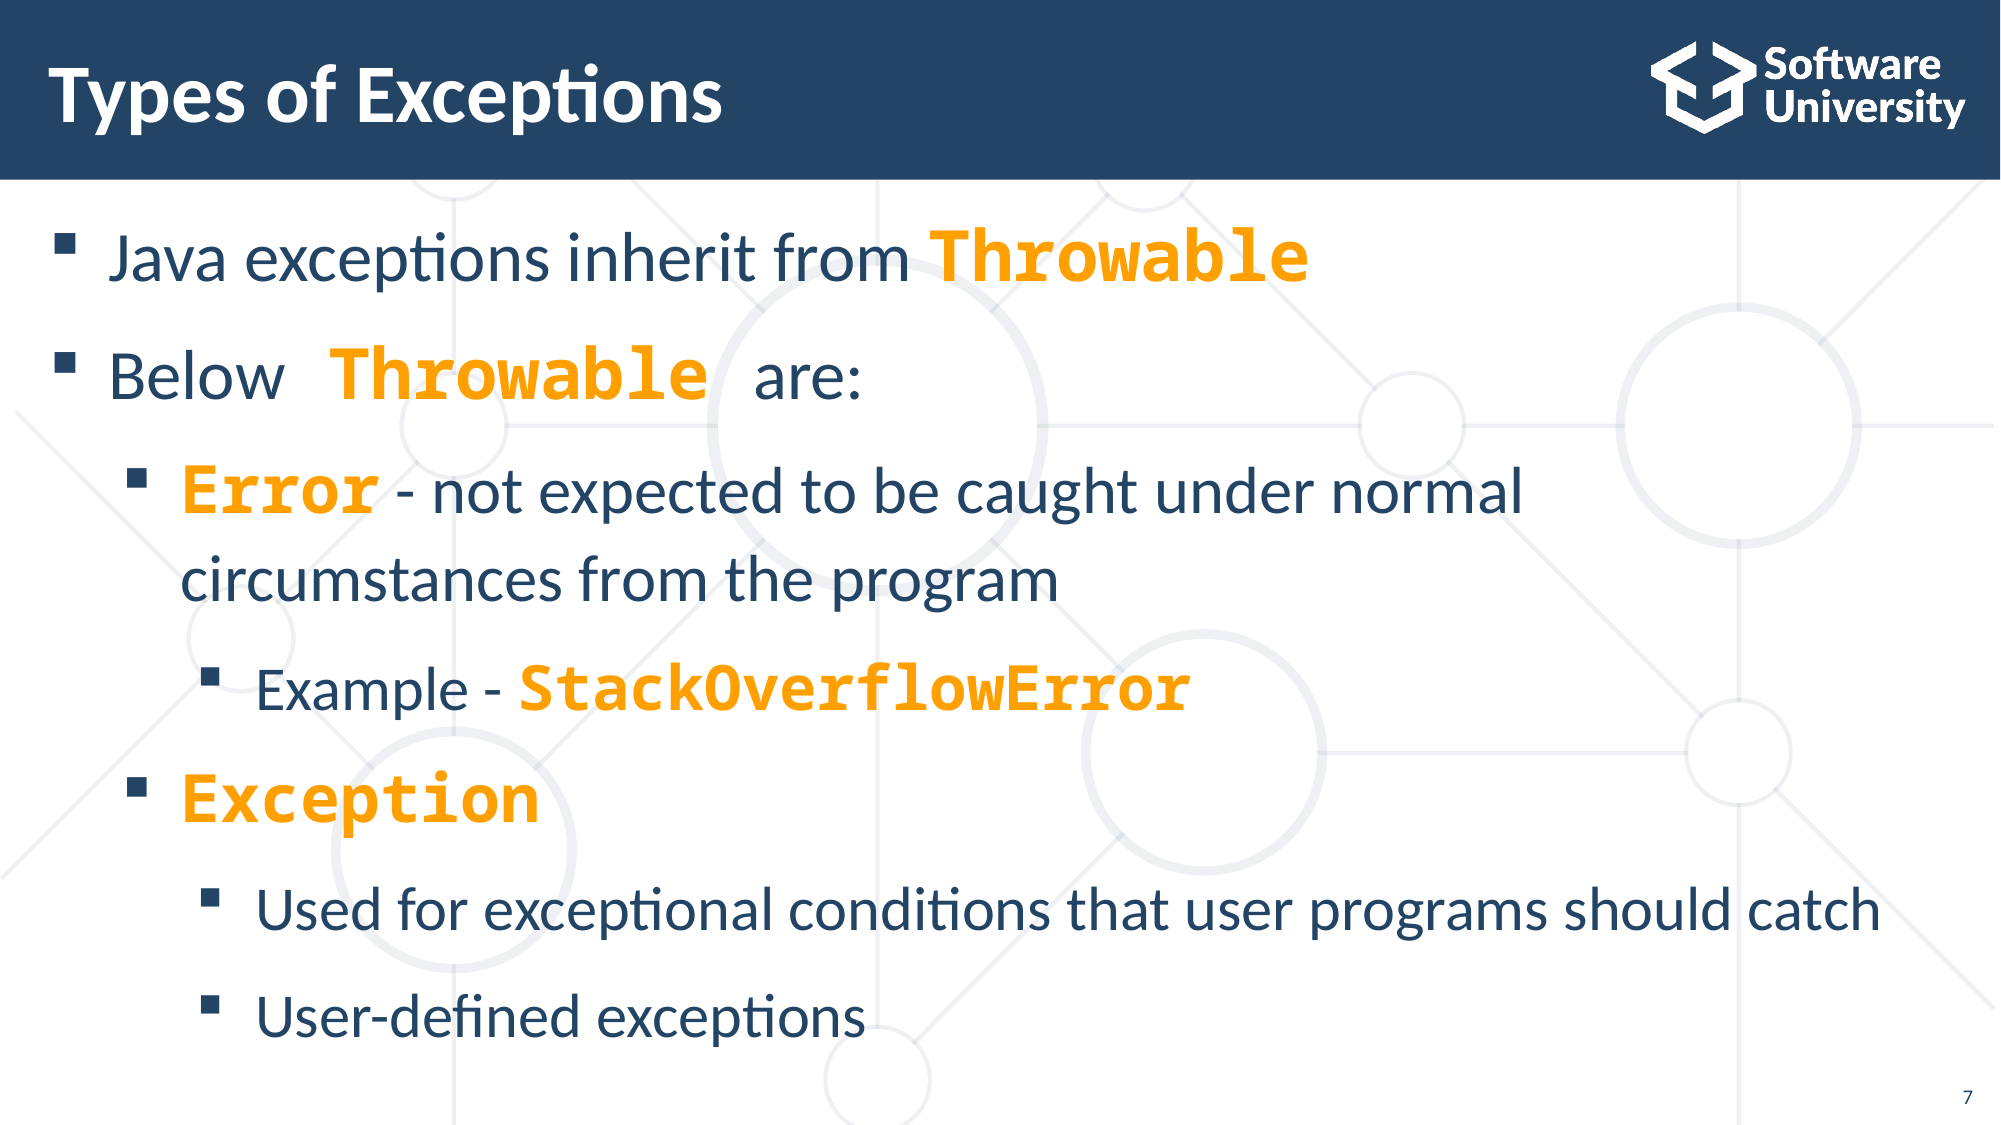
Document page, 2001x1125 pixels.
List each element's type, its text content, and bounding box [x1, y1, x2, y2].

title Types of Exceptions [31, 16, 1625, 162]
picture [1651, 41, 1966, 134]
list Java exceptions inherit from Throwable Below Throwable are: Error - not expected to be caught under normal circumstances from the program Example - StackOverflowError Exception Used for exceptional conditions that user programs should catch User-defined exceptions [31, 196, 1970, 1104]
slide_number 7 [1927, 1067, 1989, 1117]
